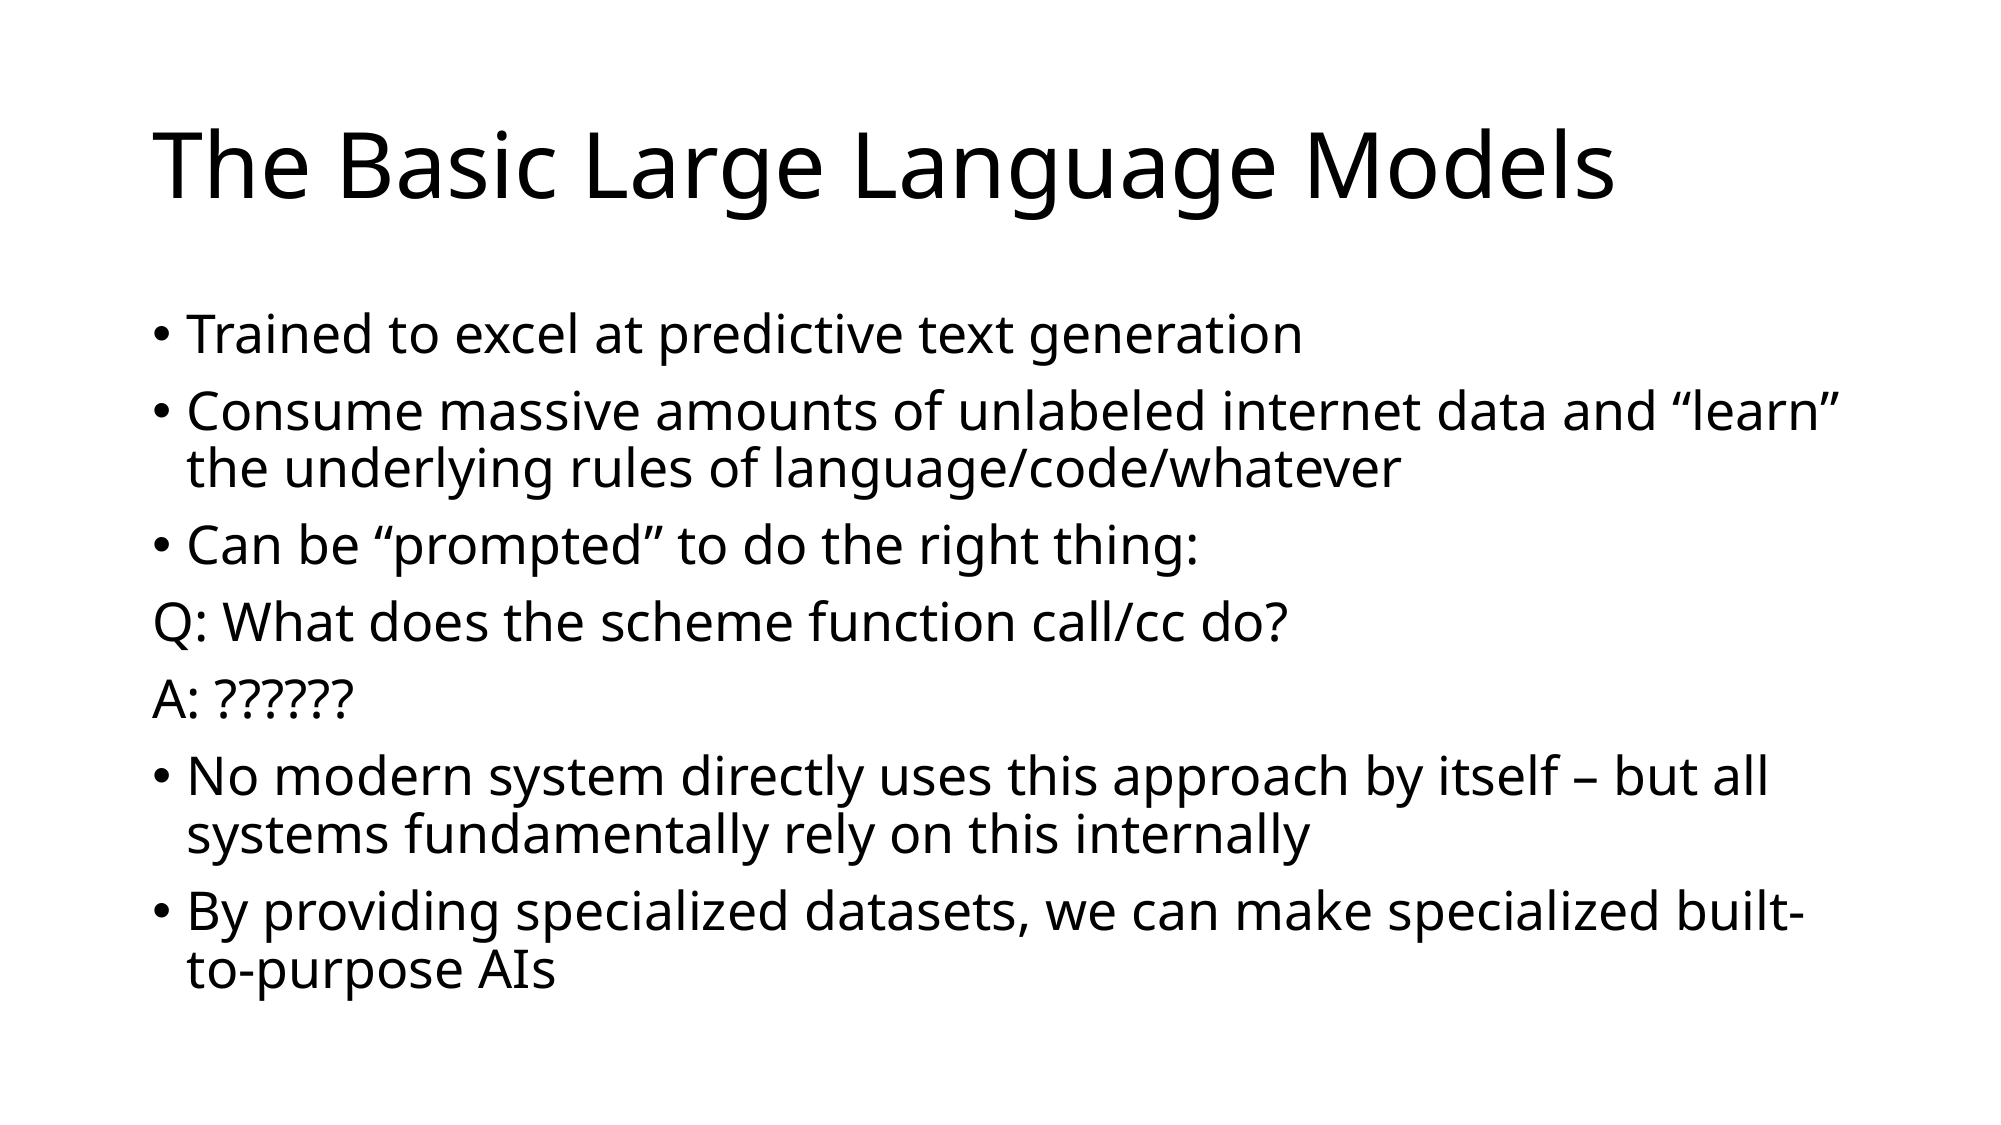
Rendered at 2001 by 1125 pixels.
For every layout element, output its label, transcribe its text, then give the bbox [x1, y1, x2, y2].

list Trained to excel at predictive text generation Consume massive amounts of unlabeled internet data and “learn” the underlying rules of language/code/whatever Can be “prompted” to do the right thing: Q: What does the scheme function call/cc do? A: ?????? No modern system directly uses this approach by itself – but all systems fundamentally rely on this internally By providing specialized datasets, we can make specialized built-to-purpose AIs [137, 299, 1863, 1014]
title The Basic Large Language Models [137, 59, 1863, 278]
